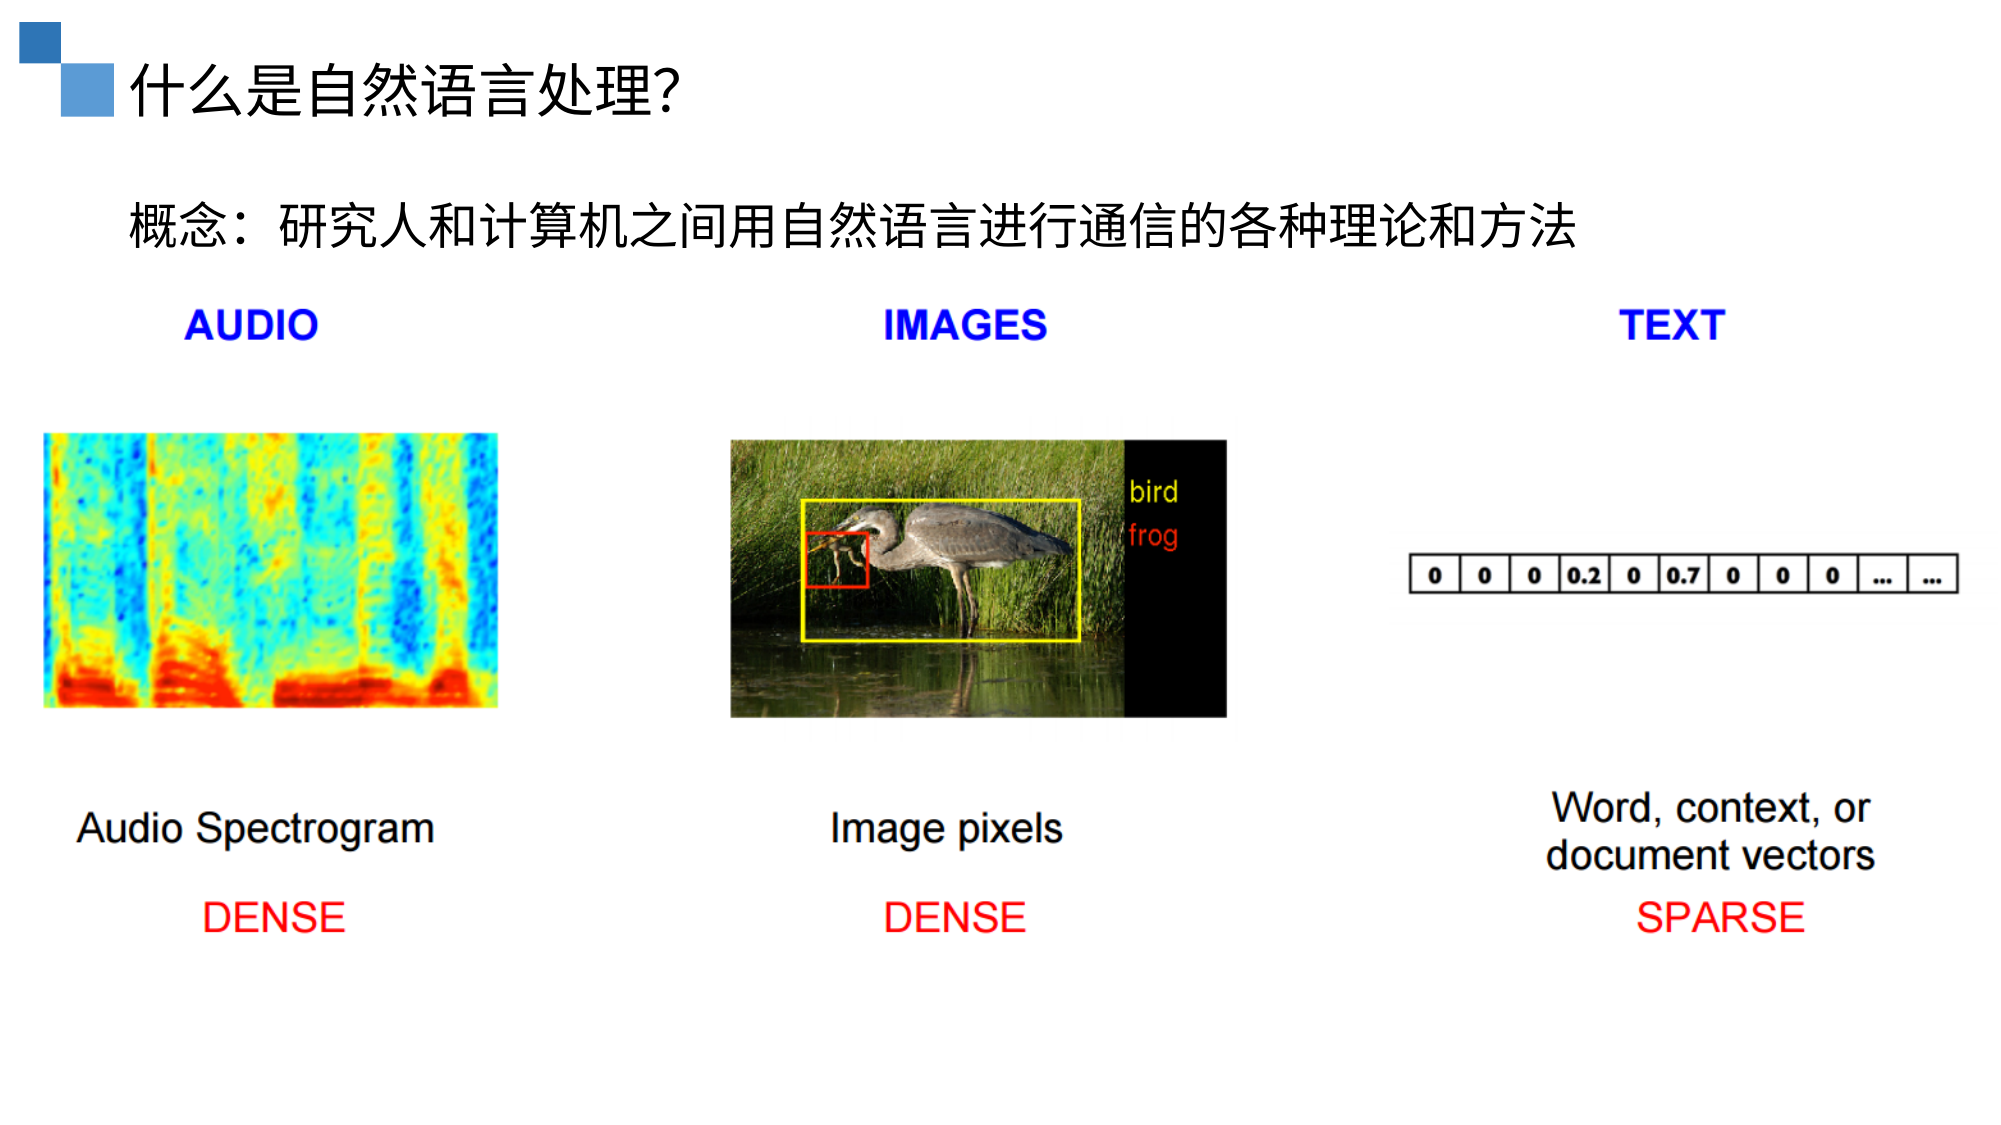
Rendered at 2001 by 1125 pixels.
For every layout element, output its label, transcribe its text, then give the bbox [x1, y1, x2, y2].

text_box 什么是自然语言处理？ 概念：研究人和计算机之间用自然语言进行通信的各种理论和方法 [113, 47, 2000, 262]
picture [0, 268, 2000, 1004]
